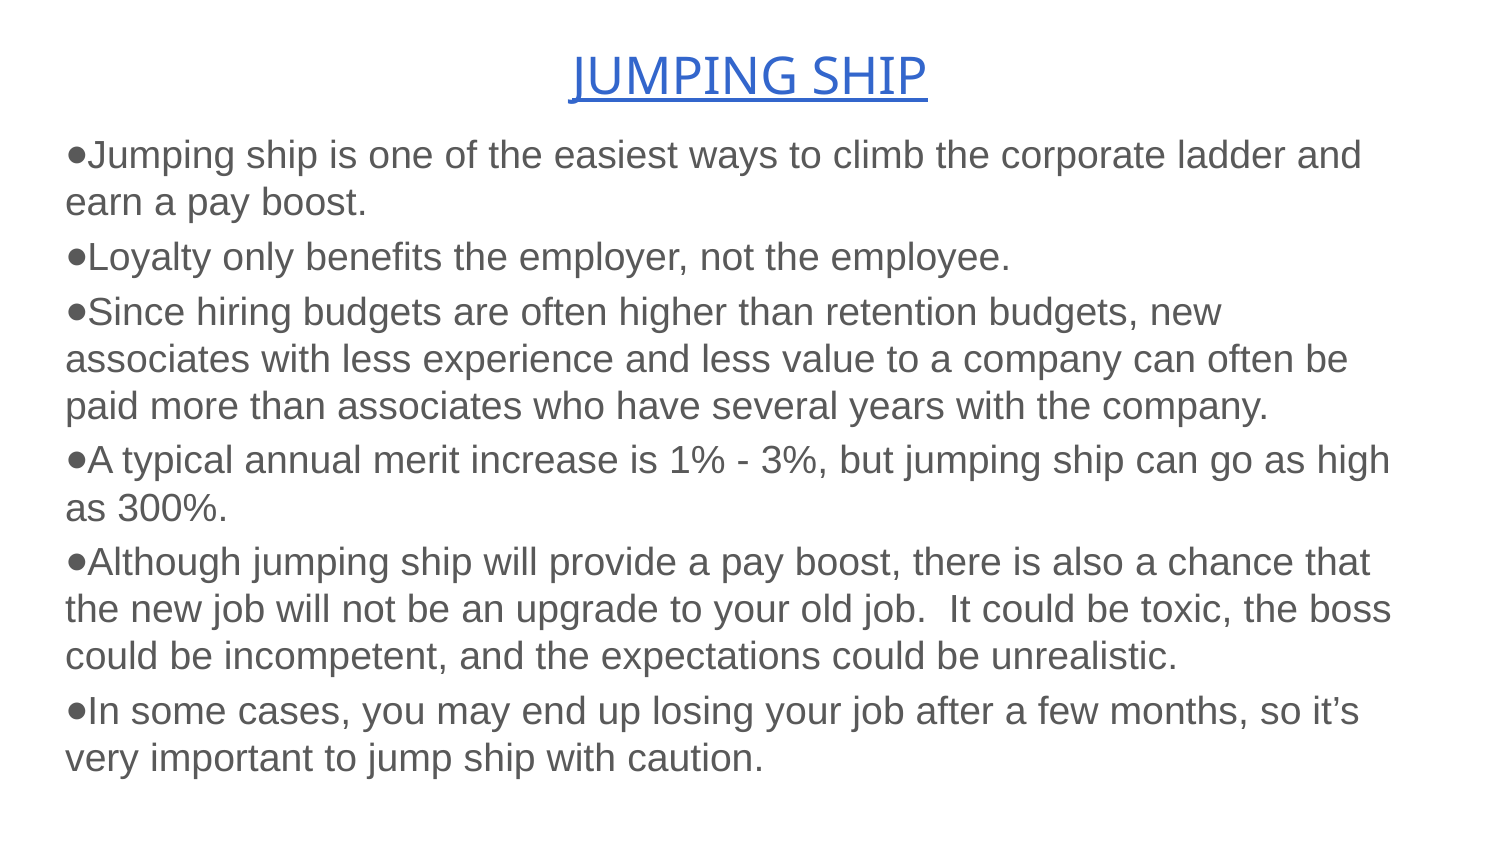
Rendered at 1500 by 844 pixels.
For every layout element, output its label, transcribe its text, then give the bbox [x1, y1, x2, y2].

title JUMPING SHIP [0, 37, 1500, 110]
subtitle Jumping ship is one of the easiest ways to climb the corporate ladder and earn a pay boost. Loyalty only benefits the employer, not the employee. Since hiring budgets are often higher than retention budgets, new associates with less experience and less value to a company can often be paid more than associates who have several years with the company. A typical annual merit increase is 1% - 3%, but jumping ship can go as high as 300%. Although jumping ship will provide a pay boost, there is also a chance that the new job will not be an upgrade to your old job. It could be toxic, the boss could be incompetent, and the expectations could be unrealistic. In some cases, you may end up losing your job after a few months, so it’s very important to jump ship with caution. [50, 121, 1425, 797]
